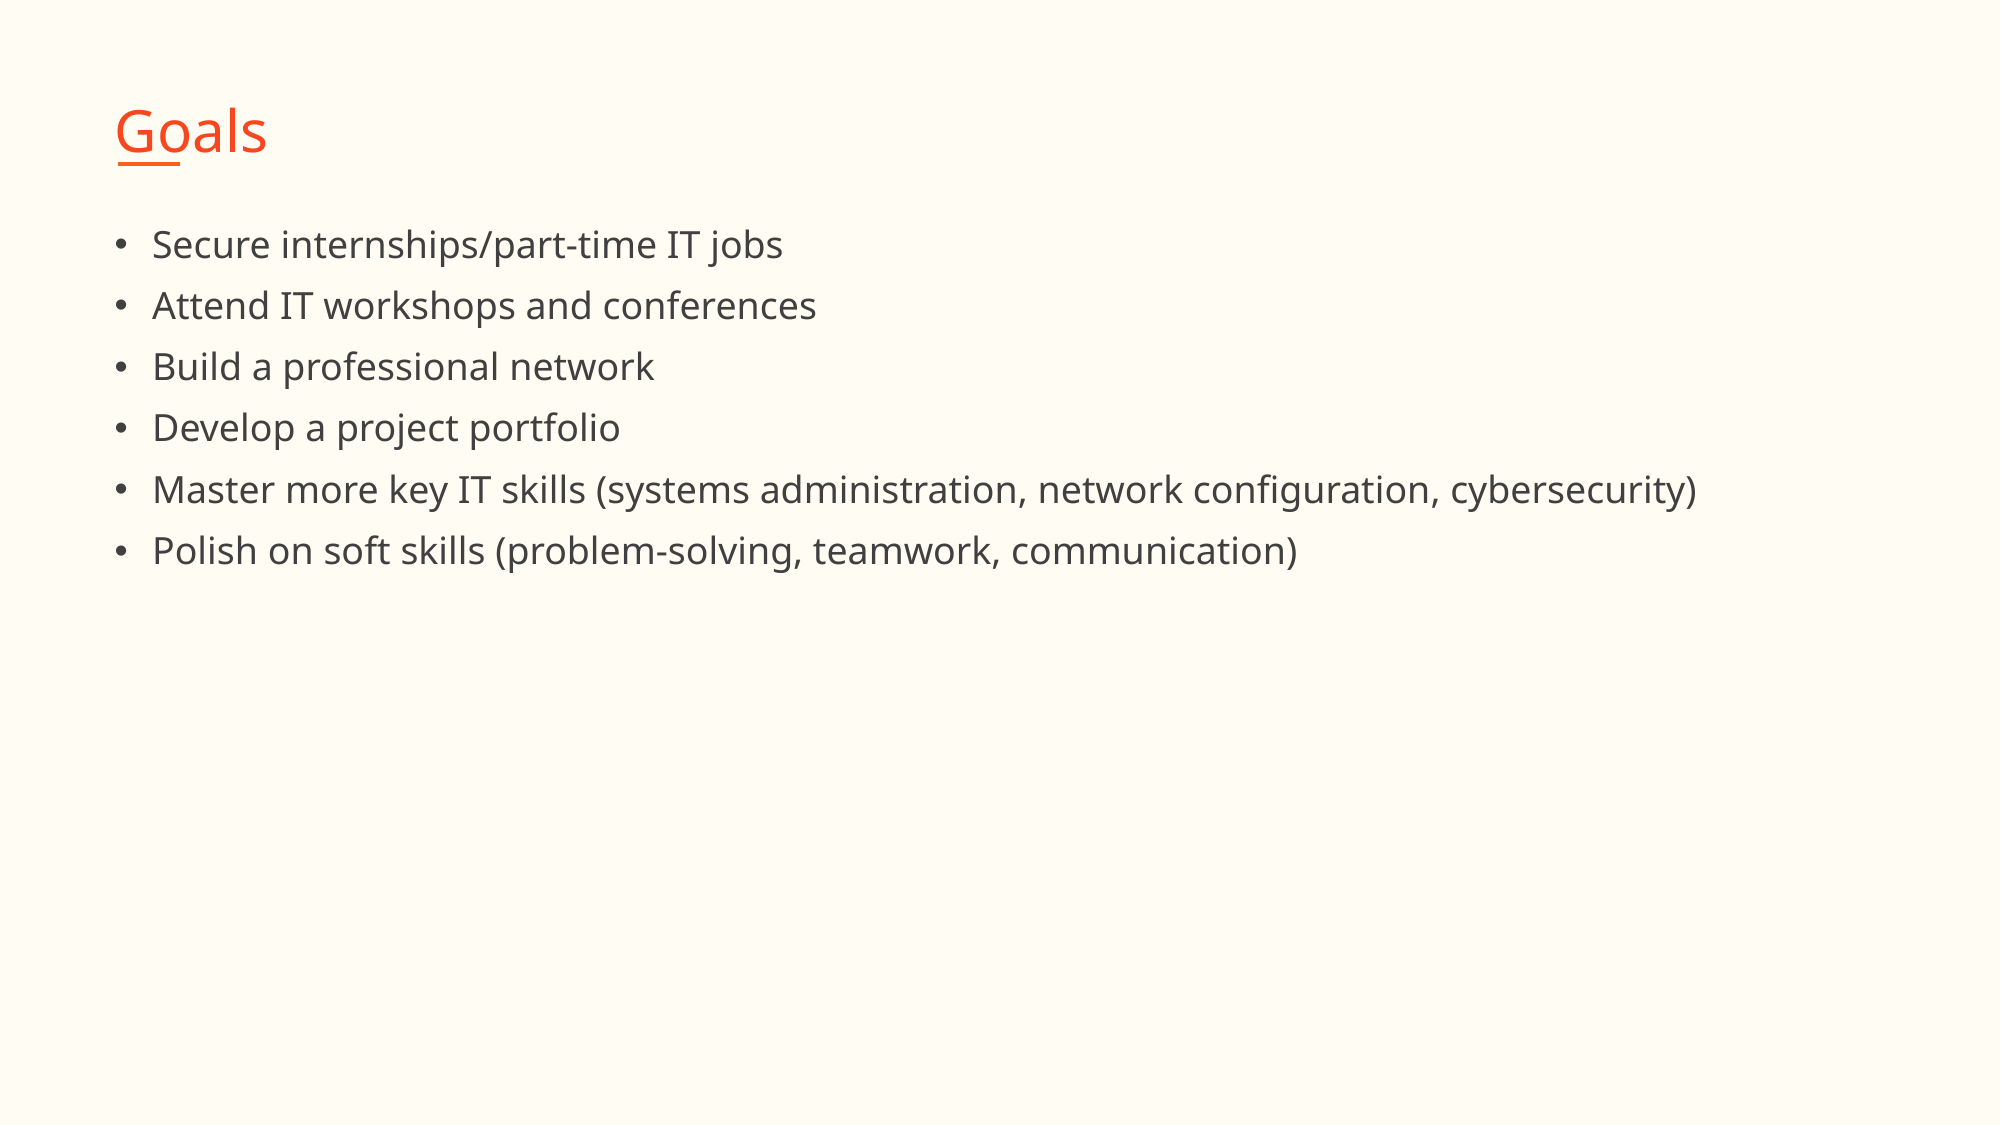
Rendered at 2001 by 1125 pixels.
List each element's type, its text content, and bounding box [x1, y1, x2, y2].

title Goals [99, 84, 1900, 164]
list Secure internships/part-time IT jobs Attend IT workshops and conferences Build a professional network Develop a project portfolio Master more key IT skills (systems administration, network configuration, cybersecurity) Polish on soft skills (problem-solving, teamwork, communication) [99, 218, 1900, 1026]
